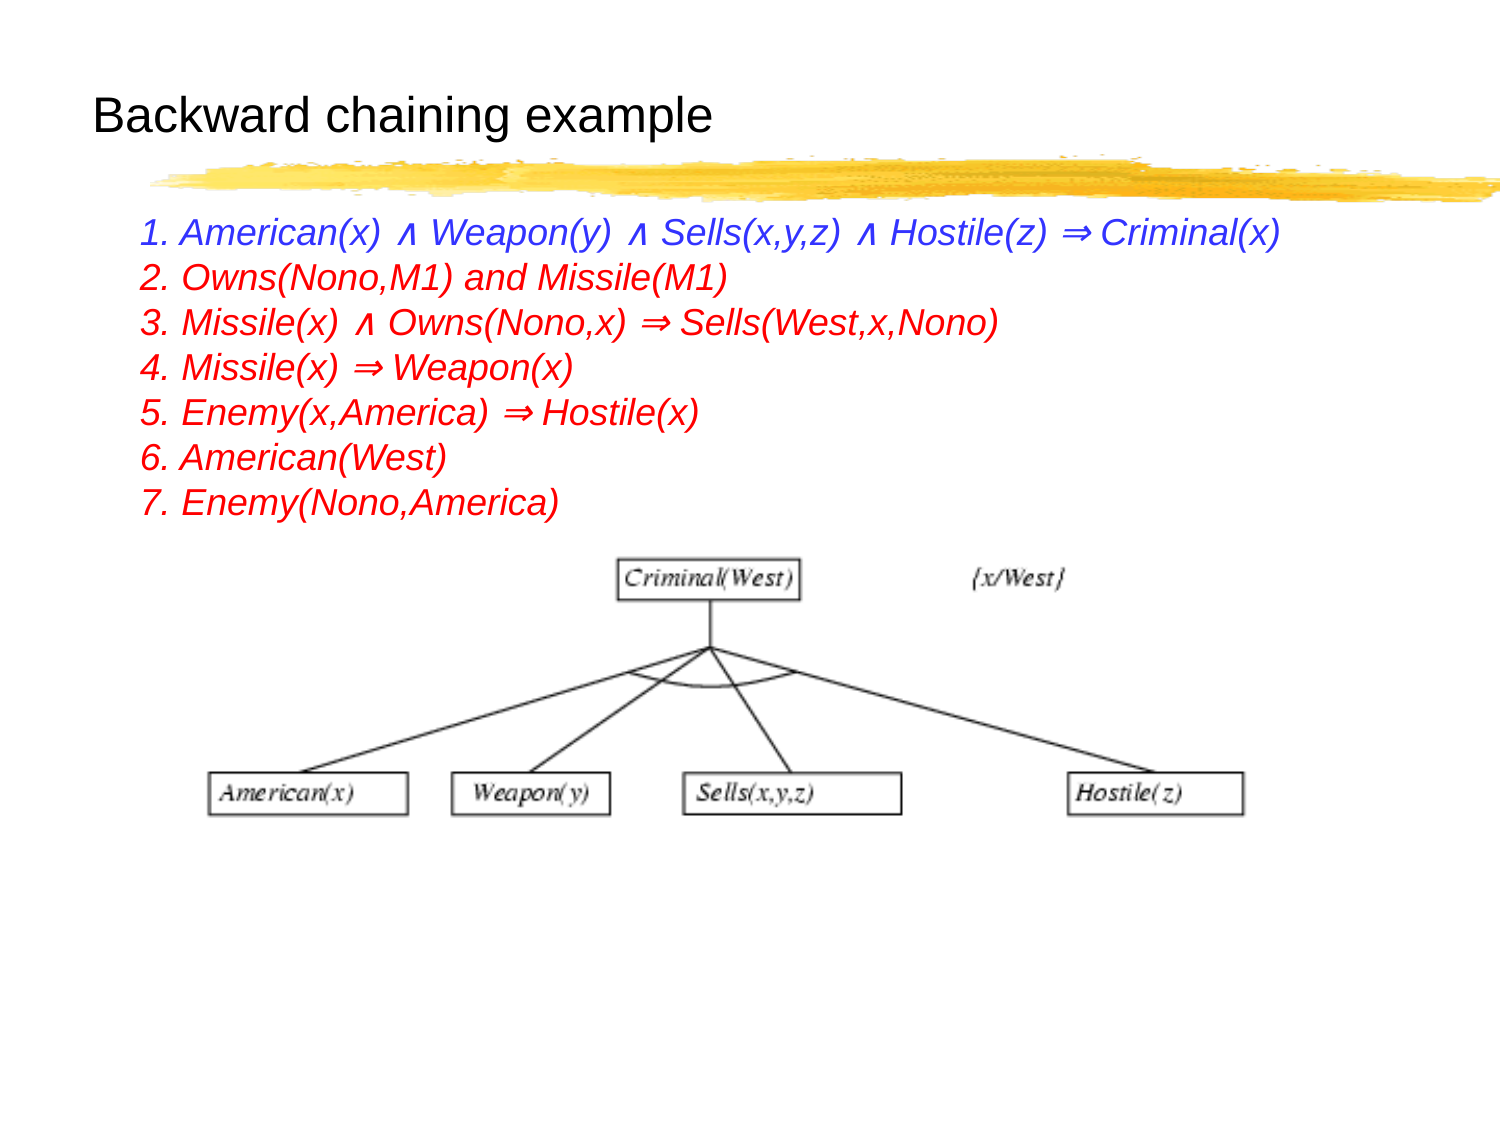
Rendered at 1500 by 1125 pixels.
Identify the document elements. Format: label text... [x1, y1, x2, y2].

text_box 1. American(x) ∧ Weapon(y) ∧ Sells(x,y,z) ∧ Hostile(z) ⇒ Criminal(x) 2. Owns(Nono,M1) and Missile(M1) 3. Missile(x) ∧ Owns(Nono,x) ⇒ Sells(West,x,Nono) 4. Missile(x) ⇒ Weapon(x) 5. Enemy(x,America) ⇒ Hostile(x) 6. American(West) 7. Enemy(Nono,America) [50, 199, 1438, 531]
picture [150, 149, 1500, 213]
text_box Backward chaining example [77, 37, 1415, 150]
picture [187, 549, 1313, 1062]
